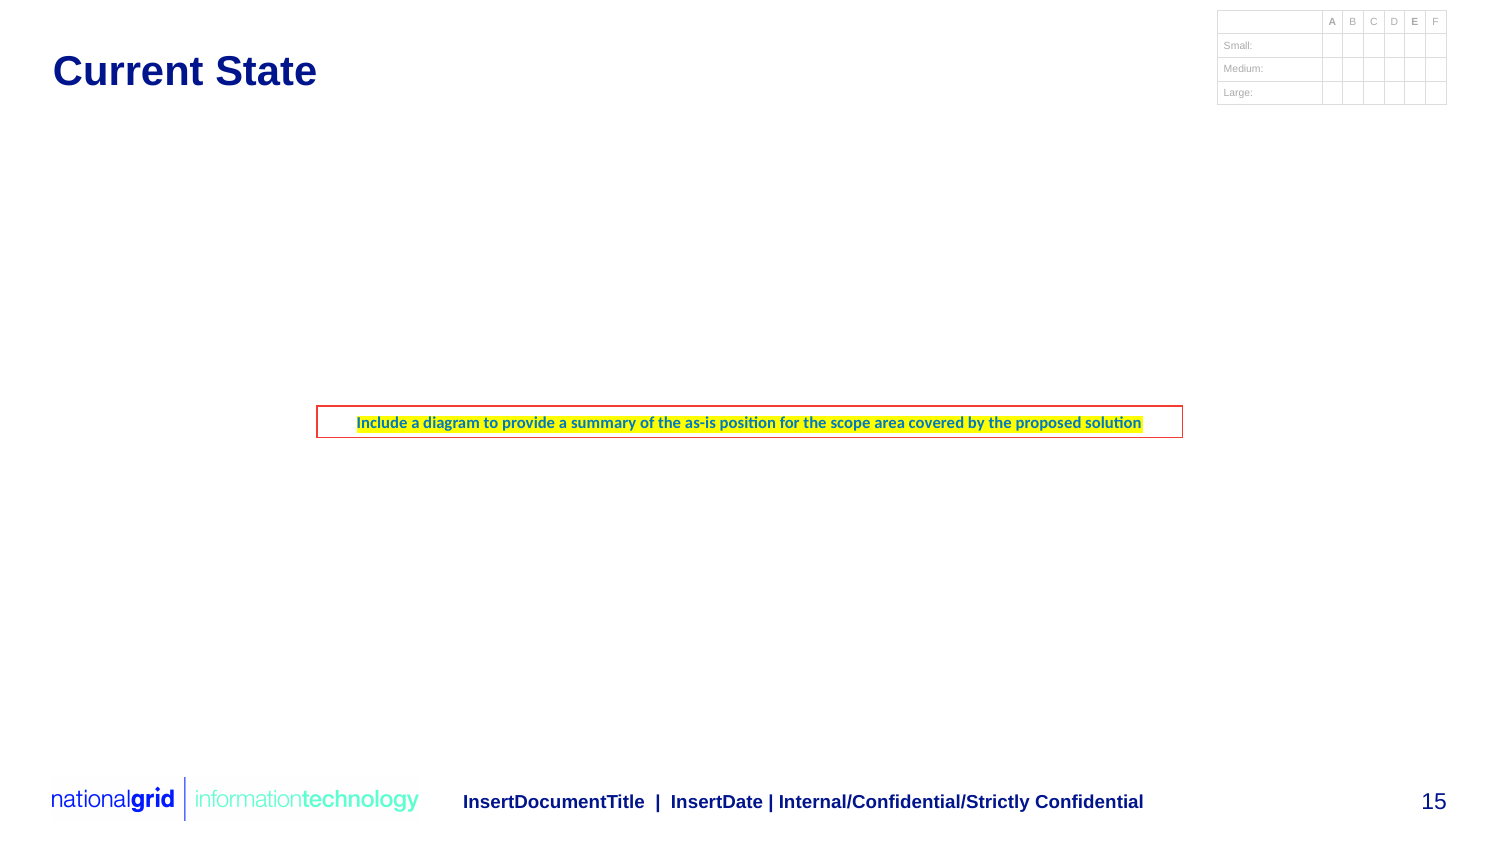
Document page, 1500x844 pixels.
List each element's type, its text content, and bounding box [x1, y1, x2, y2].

text_box Include a diagram to provide a summary of the as-is position for the scope area covered by the proposed solution [317, 405, 1183, 438]
footer InsertDocumentTitle | InsertDate | Internal/Confidential/Strictly Confidential [448, 782, 1398, 821]
title Current State [52, 43, 1115, 115]
picture [52, 777, 419, 821]
